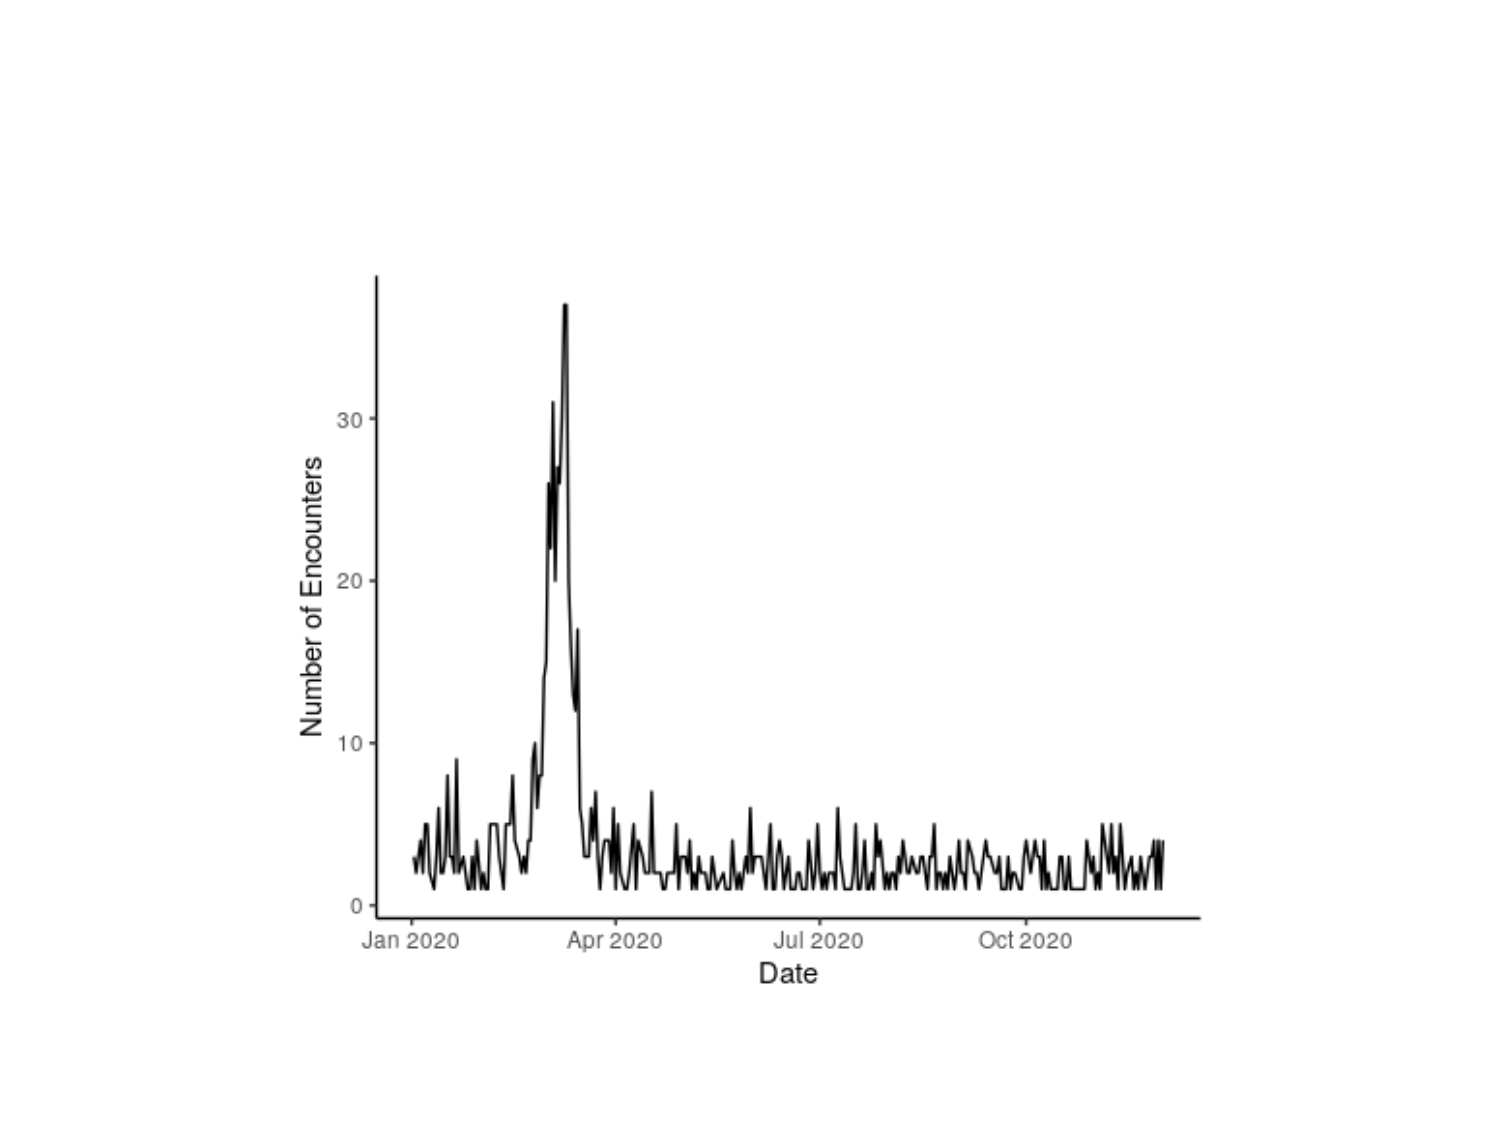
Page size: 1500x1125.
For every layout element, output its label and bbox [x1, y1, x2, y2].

picture [287, 262, 1215, 1005]
